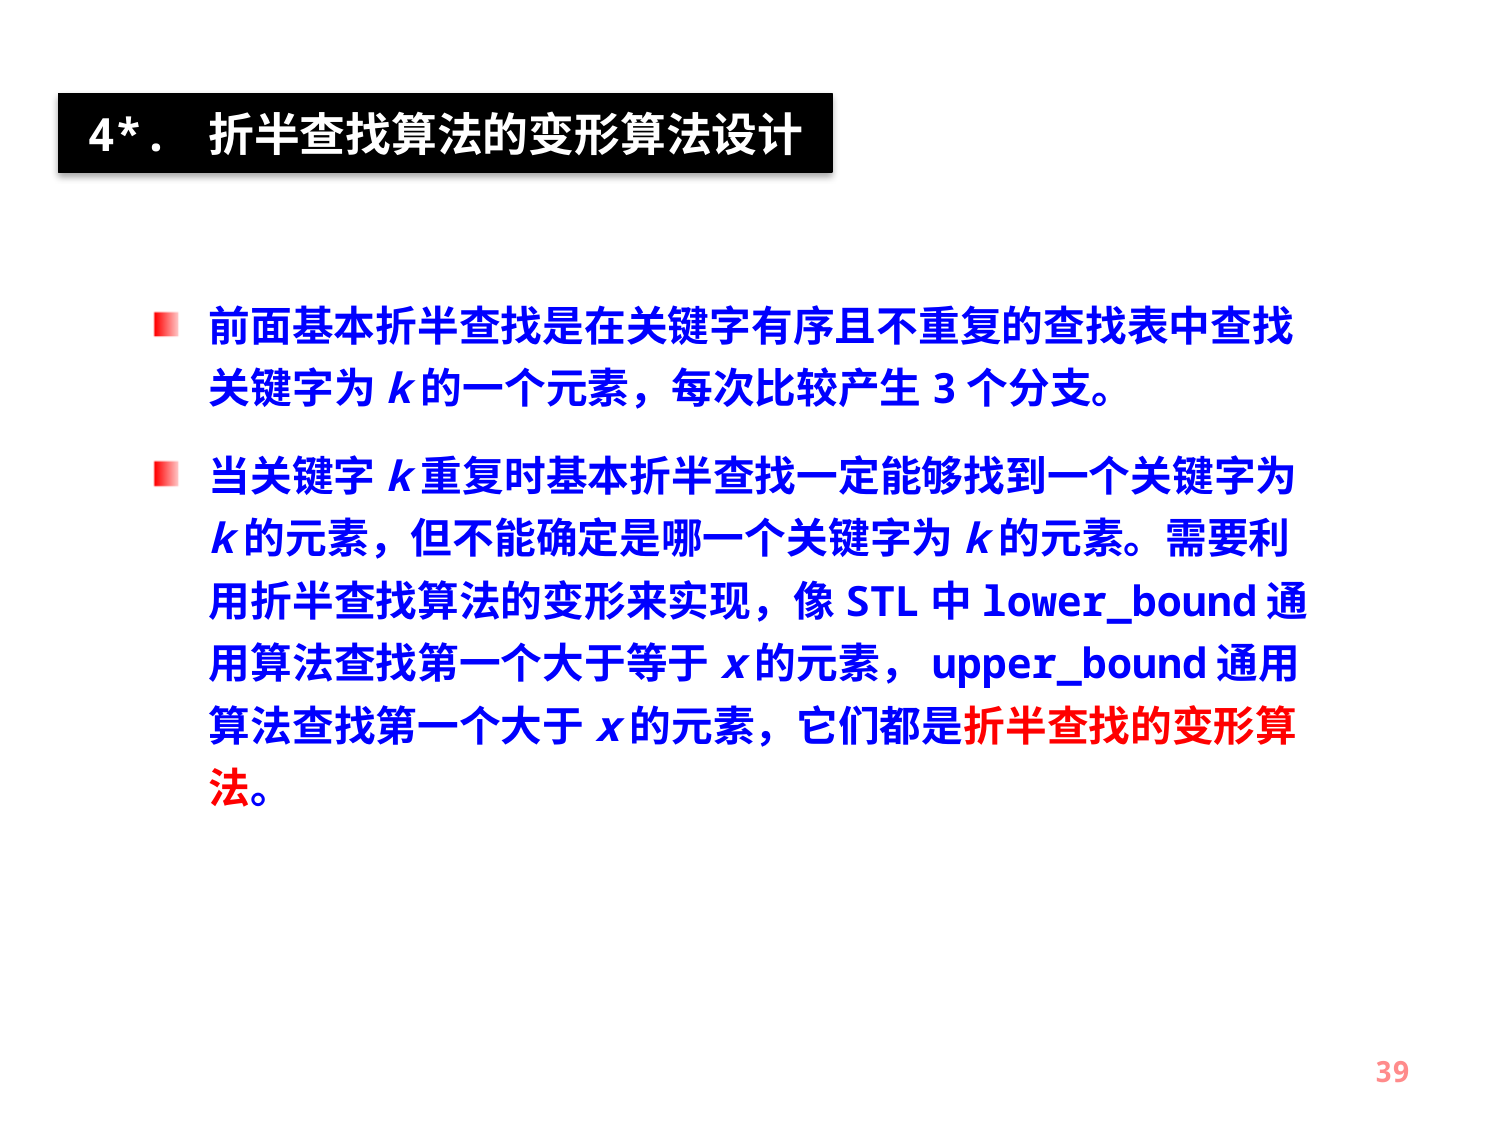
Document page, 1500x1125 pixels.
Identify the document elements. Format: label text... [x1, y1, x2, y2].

text_box 4*. 折半查找算法的变形算法设计 [58, 93, 833, 173]
text_box 前面基本折半查找是在关键字有序且不重复的查找表中查找关键字为k的一个元素，每次比较产生3个分支。 当关键字k重复时基本折半查找一定能够找到一个关键字为k的元素，但不能确定是哪一个关键字为k的元素。需要利用折半查找算法的变形来实现，像STL中lower_bound通用算法查找第一个大于等于x的元素，upper_bound通用算法查找第一个大于x的元素，它们都是折半查找的变形算法。 [127, 267, 1326, 832]
picture [152, 459, 182, 490]
picture [152, 310, 182, 340]
slide_number 39 [1074, 1042, 1425, 1103]
